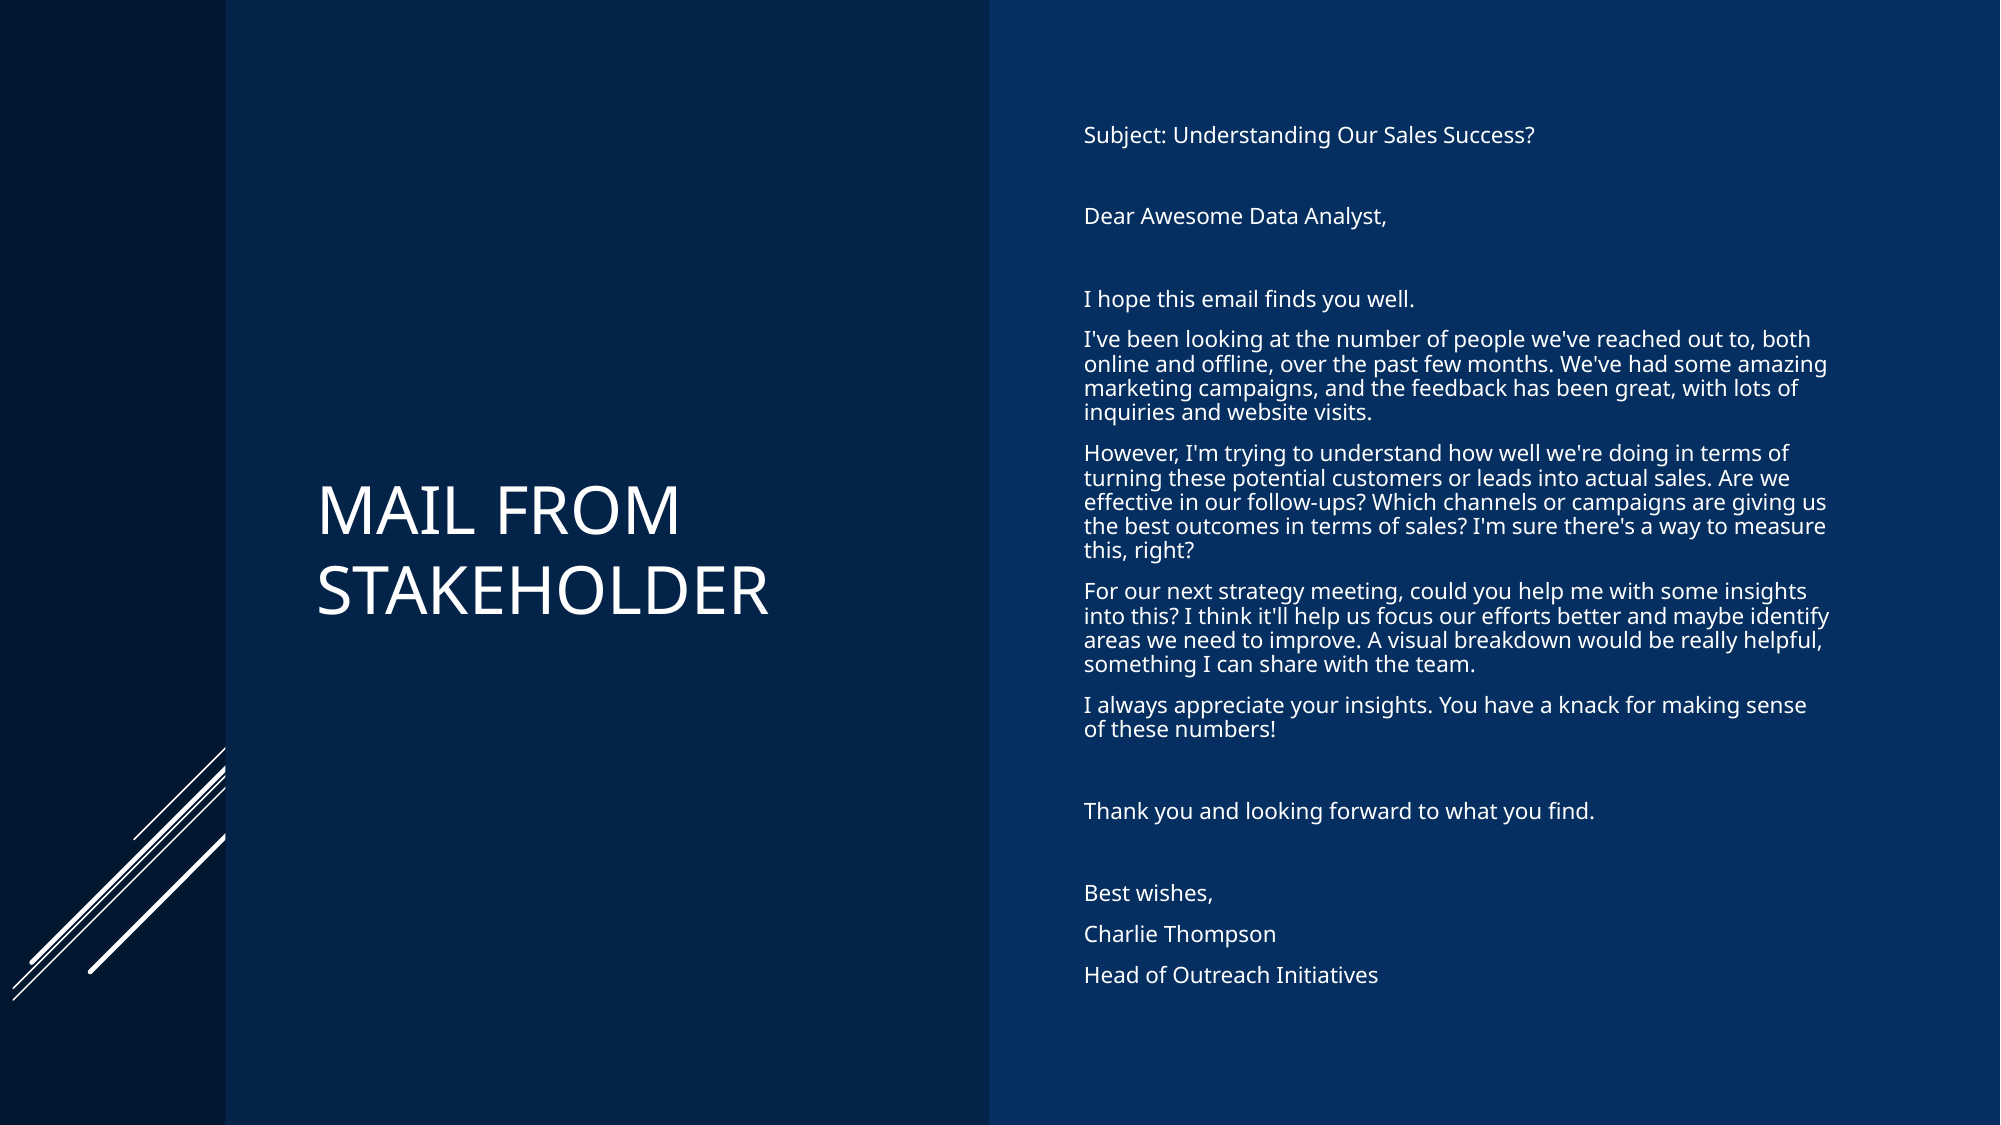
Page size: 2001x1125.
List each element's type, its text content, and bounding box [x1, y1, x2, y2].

text_box [0, 0, 224, 1125]
list Subject: Understanding Our Sales Success? Dear Awesome Data Analyst, I hope this email finds you well. I've been looking at the number of people we've reached out to, both online and offline, over the past few months. We've had some amazing marketing campaigns, and the feedback has been great, with lots of inquiries and website visits. However, I'm trying to understand how well we're doing in terms of turning these potential customers or leads into actual sales. Are we effective in our follow-ups? Which channels or campaigns are giving us the best outcomes in terms of sales? I'm sure there's a way to measure this, right? For our next strategy meeting, could you help me with some insights into this? I think it'll help us focus our efforts better and maybe identify areas we need to improve. A visual breakdown would be really helpful, something I can share with the team. I always appreciate your insights. You have a knack for making sense of these numbers! Thank you and looking forward to what you find. Best wishes, Charlie Thompson Head of Outreach Initiatives [1069, 112, 1849, 1000]
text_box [12, 727, 247, 1001]
text_box [991, 0, 2000, 1125]
title Mail From Stakeholder [301, 112, 909, 984]
text_box [224, 0, 991, 1125]
